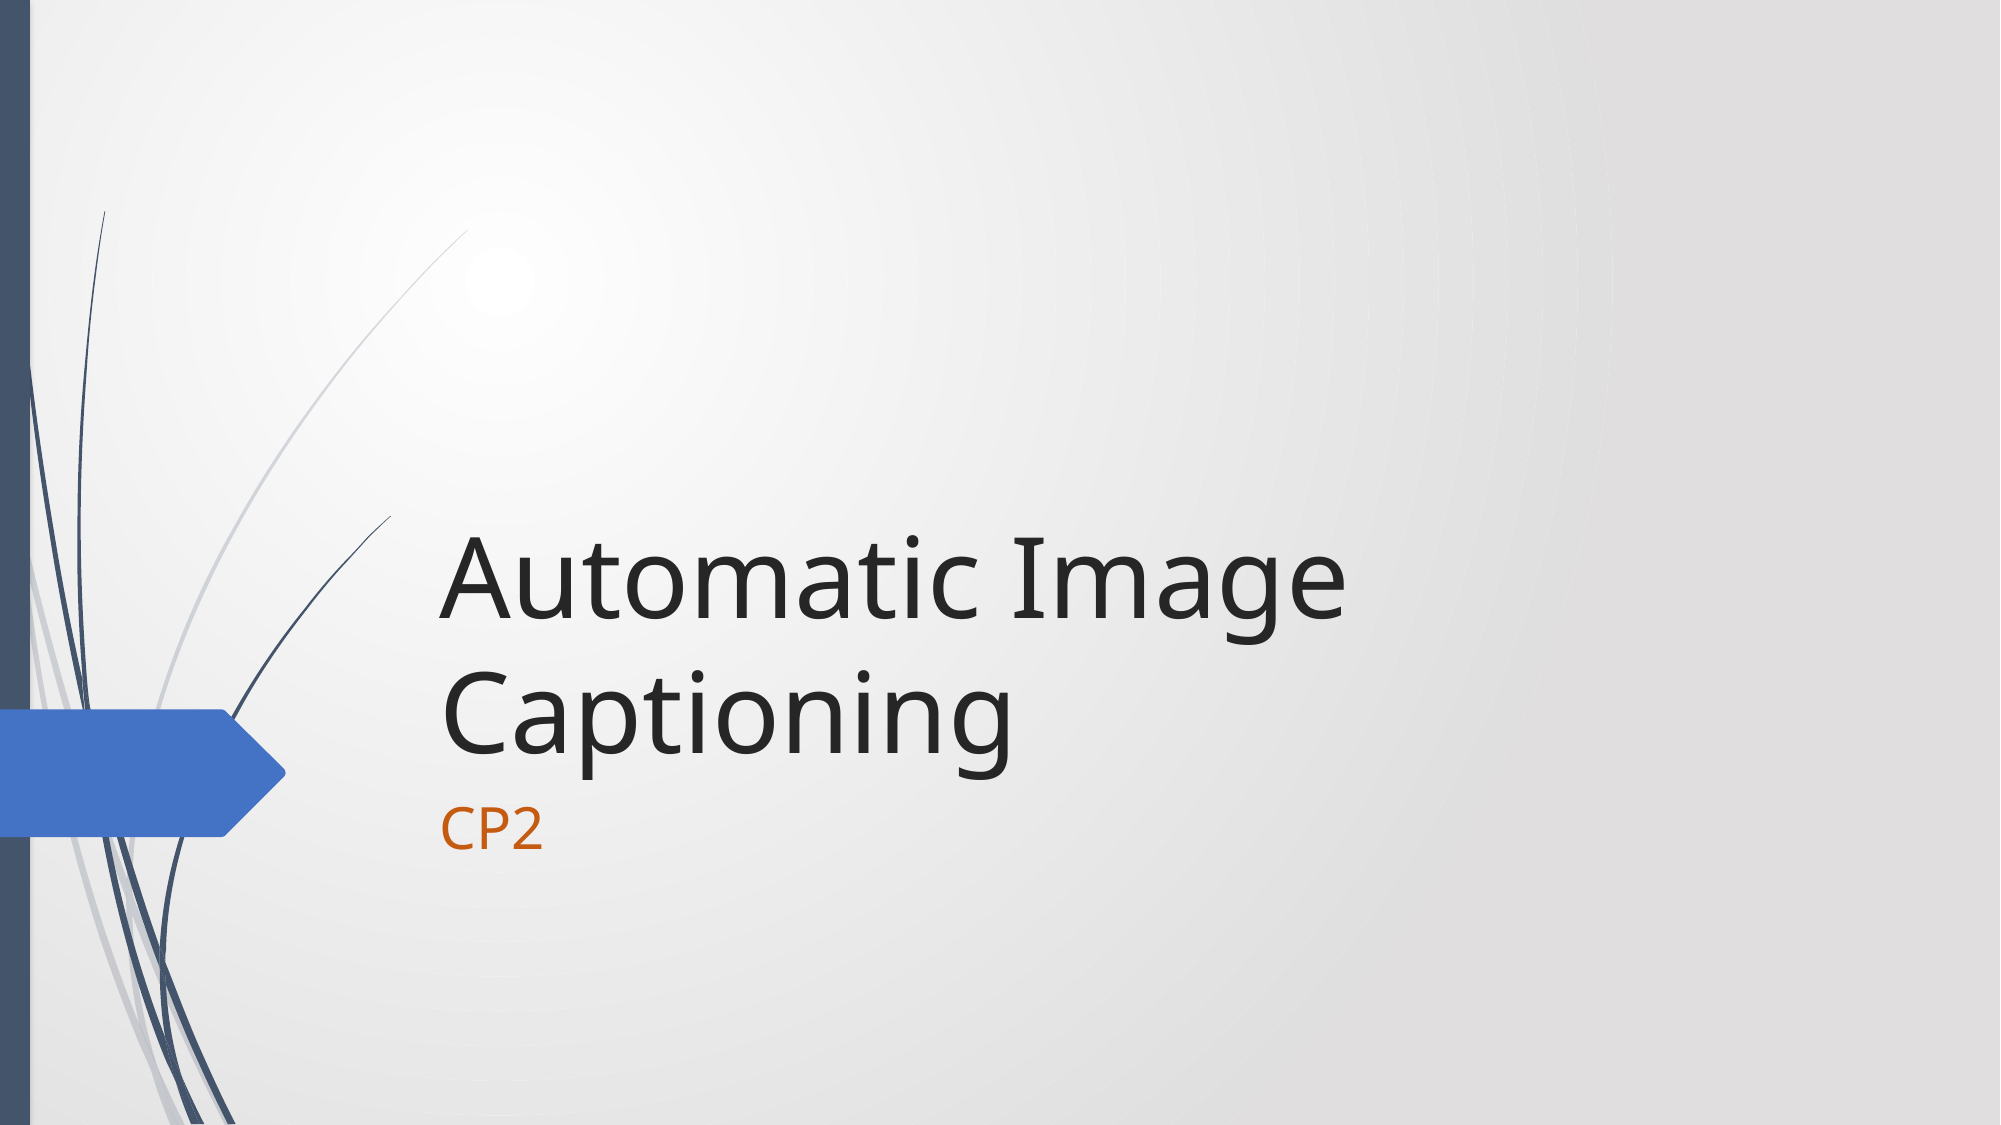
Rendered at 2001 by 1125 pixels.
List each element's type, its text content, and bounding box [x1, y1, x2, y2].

subtitle CP2 [424, 783, 1888, 969]
title Automatic Image Captioning [424, 412, 1888, 783]
